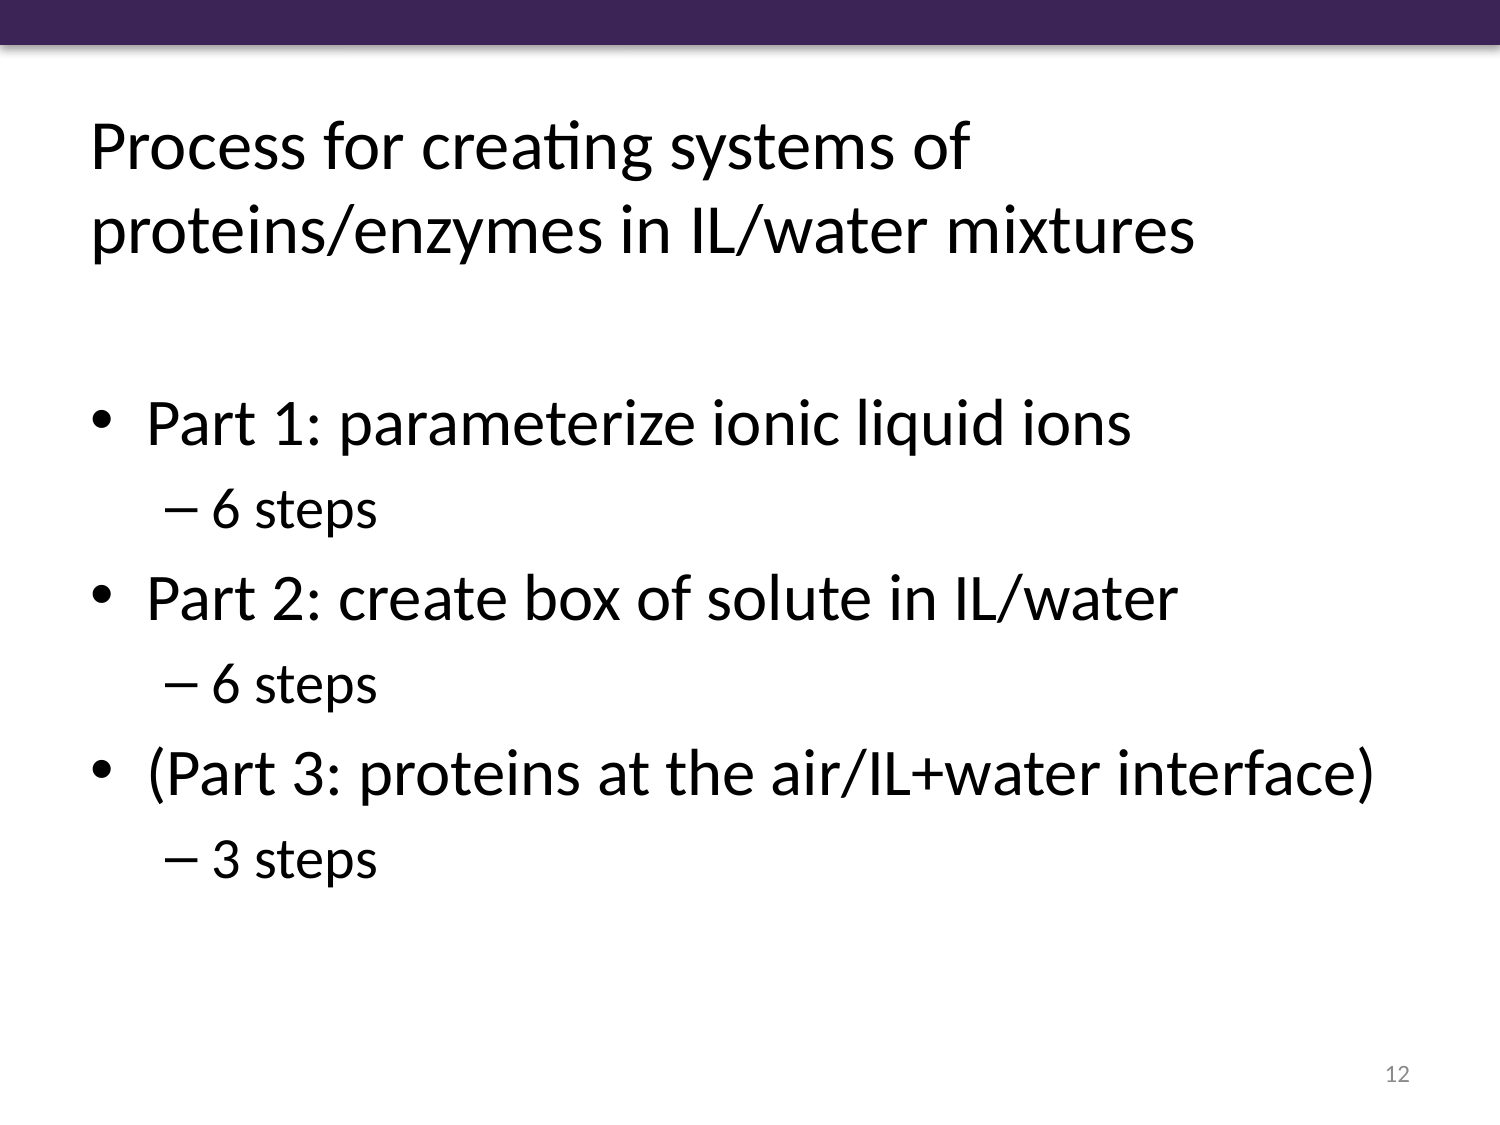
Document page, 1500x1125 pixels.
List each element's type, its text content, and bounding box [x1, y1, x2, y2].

slide_number 11 [1074, 1042, 1425, 1103]
text_box [0, 0, 1500, 45]
title Process for creating systems of proteins/enzymes in IL/water mixtures [75, 89, 1425, 277]
list Part 1: parameterize ionic liquid ions 6 steps Part 2: create box of solute in IL/water 6 steps (Part 3: proteins at the air/IL+water interface) 3 steps [75, 371, 1425, 1044]
